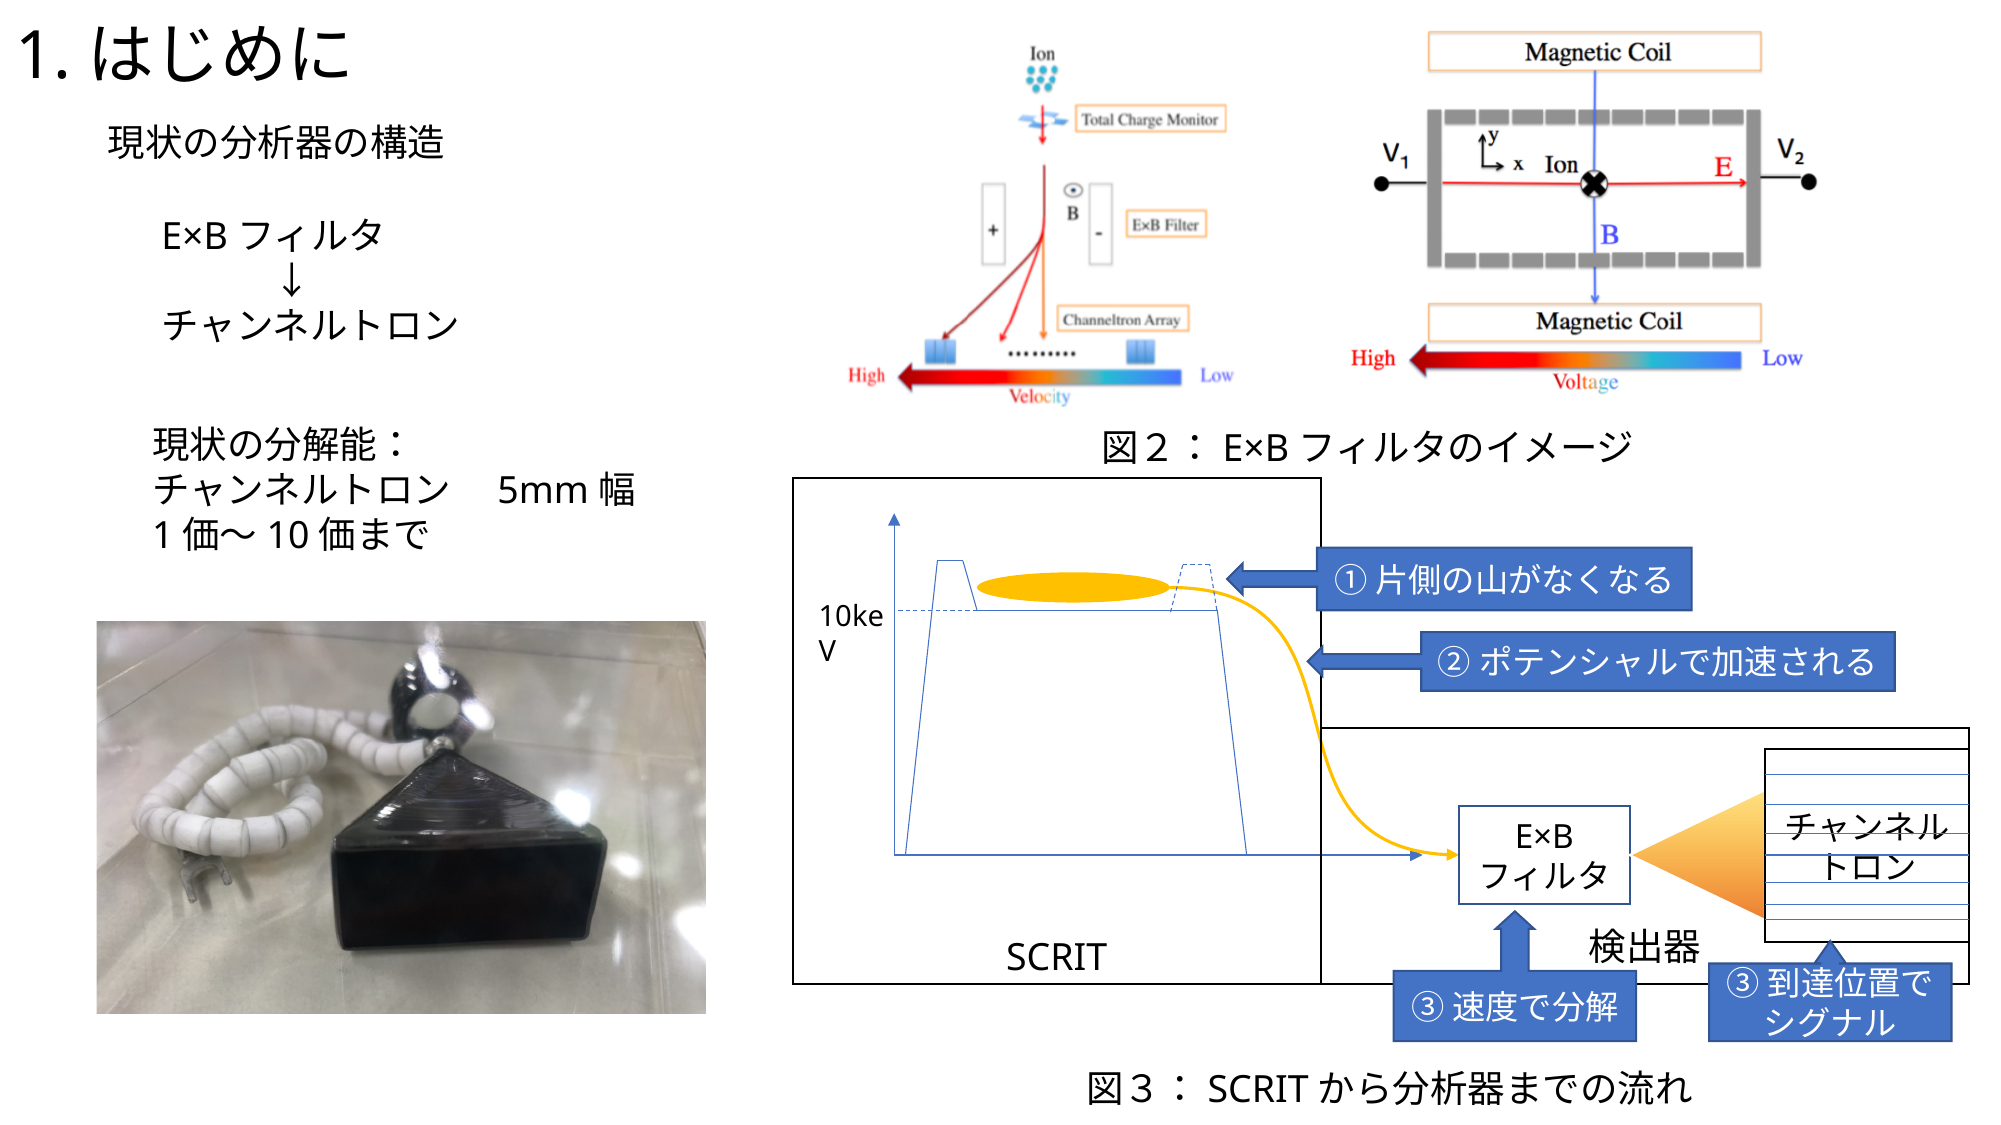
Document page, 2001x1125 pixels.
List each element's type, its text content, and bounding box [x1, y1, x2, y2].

text_box E×Bフィルタ ↓ チャンネルトロン [146, 205, 476, 355]
text_box 現状の分解能： チャンネルトロン 5mm幅 1価～10価まで [137, 414, 651, 564]
title 1.はじめに [0, 3, 1725, 112]
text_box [792, 477, 1970, 1042]
picture [96, 621, 706, 1014]
text_box 現状の分析器の構造 [93, 111, 461, 172]
picture [792, 14, 1909, 421]
text_box 図３：SCRITから分析器までの流れ [1071, 1057, 1708, 1118]
text_box 図２：E×Bフィルタのイメージ [1086, 421, 1650, 477]
